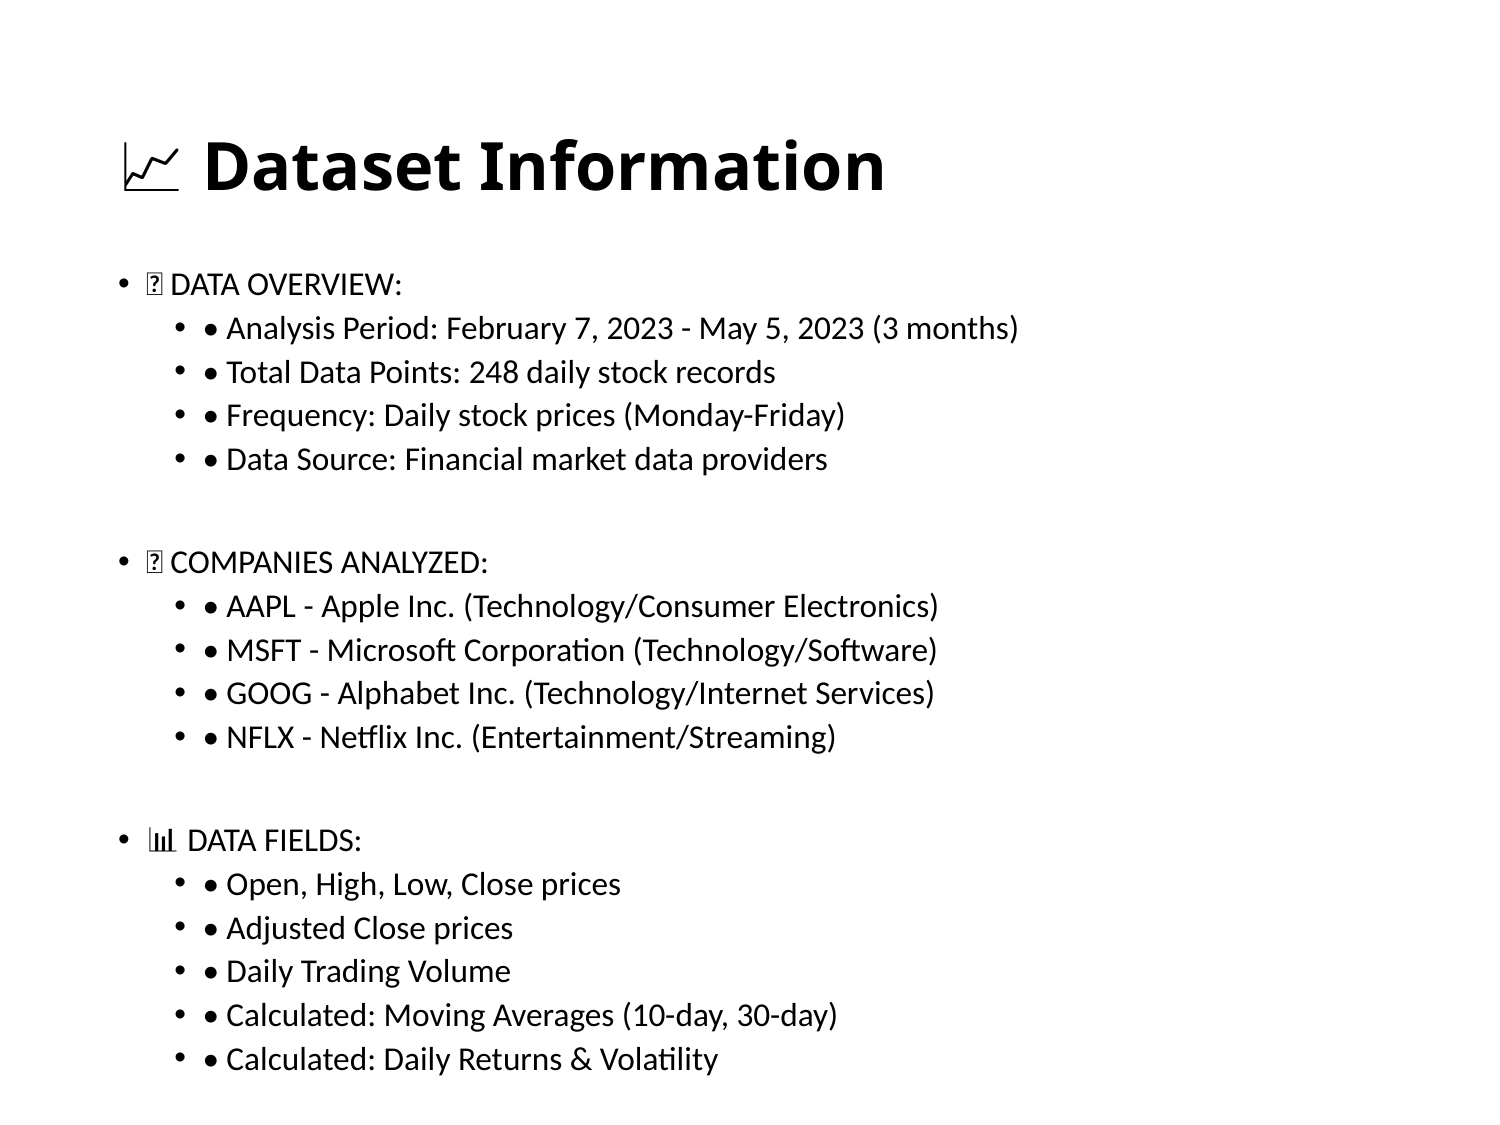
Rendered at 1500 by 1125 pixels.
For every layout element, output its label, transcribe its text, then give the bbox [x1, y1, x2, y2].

title 📈 Dataset Information [103, 59, 1397, 204]
list 📅 DATA OVERVIEW: • Analysis Period: February 7, 2023 - May 5, 2023 (3 months) • Total Data Points: 248 daily stock records • Frequency: Daily stock prices (Monday-Friday) • Data Source: Financial market data providers 🏢 COMPANIES ANALYZED: • AAPL - Apple Inc. (Technology/Consumer Electronics) • MSFT - Microsoft Corporation (Technology/Software) • GOOG - Alphabet Inc. (Technology/Internet Services) • NFLX - Netflix Inc. (Entertainment/Streaming) 📊 DATA FIELDS: • Open, High, Low, Close prices • Adjusted Close prices • Daily Trading Volume • Calculated: Moving Averages (10-day, 30-day) • Calculated: Daily Returns & Volatility [103, 204, 1397, 1125]
